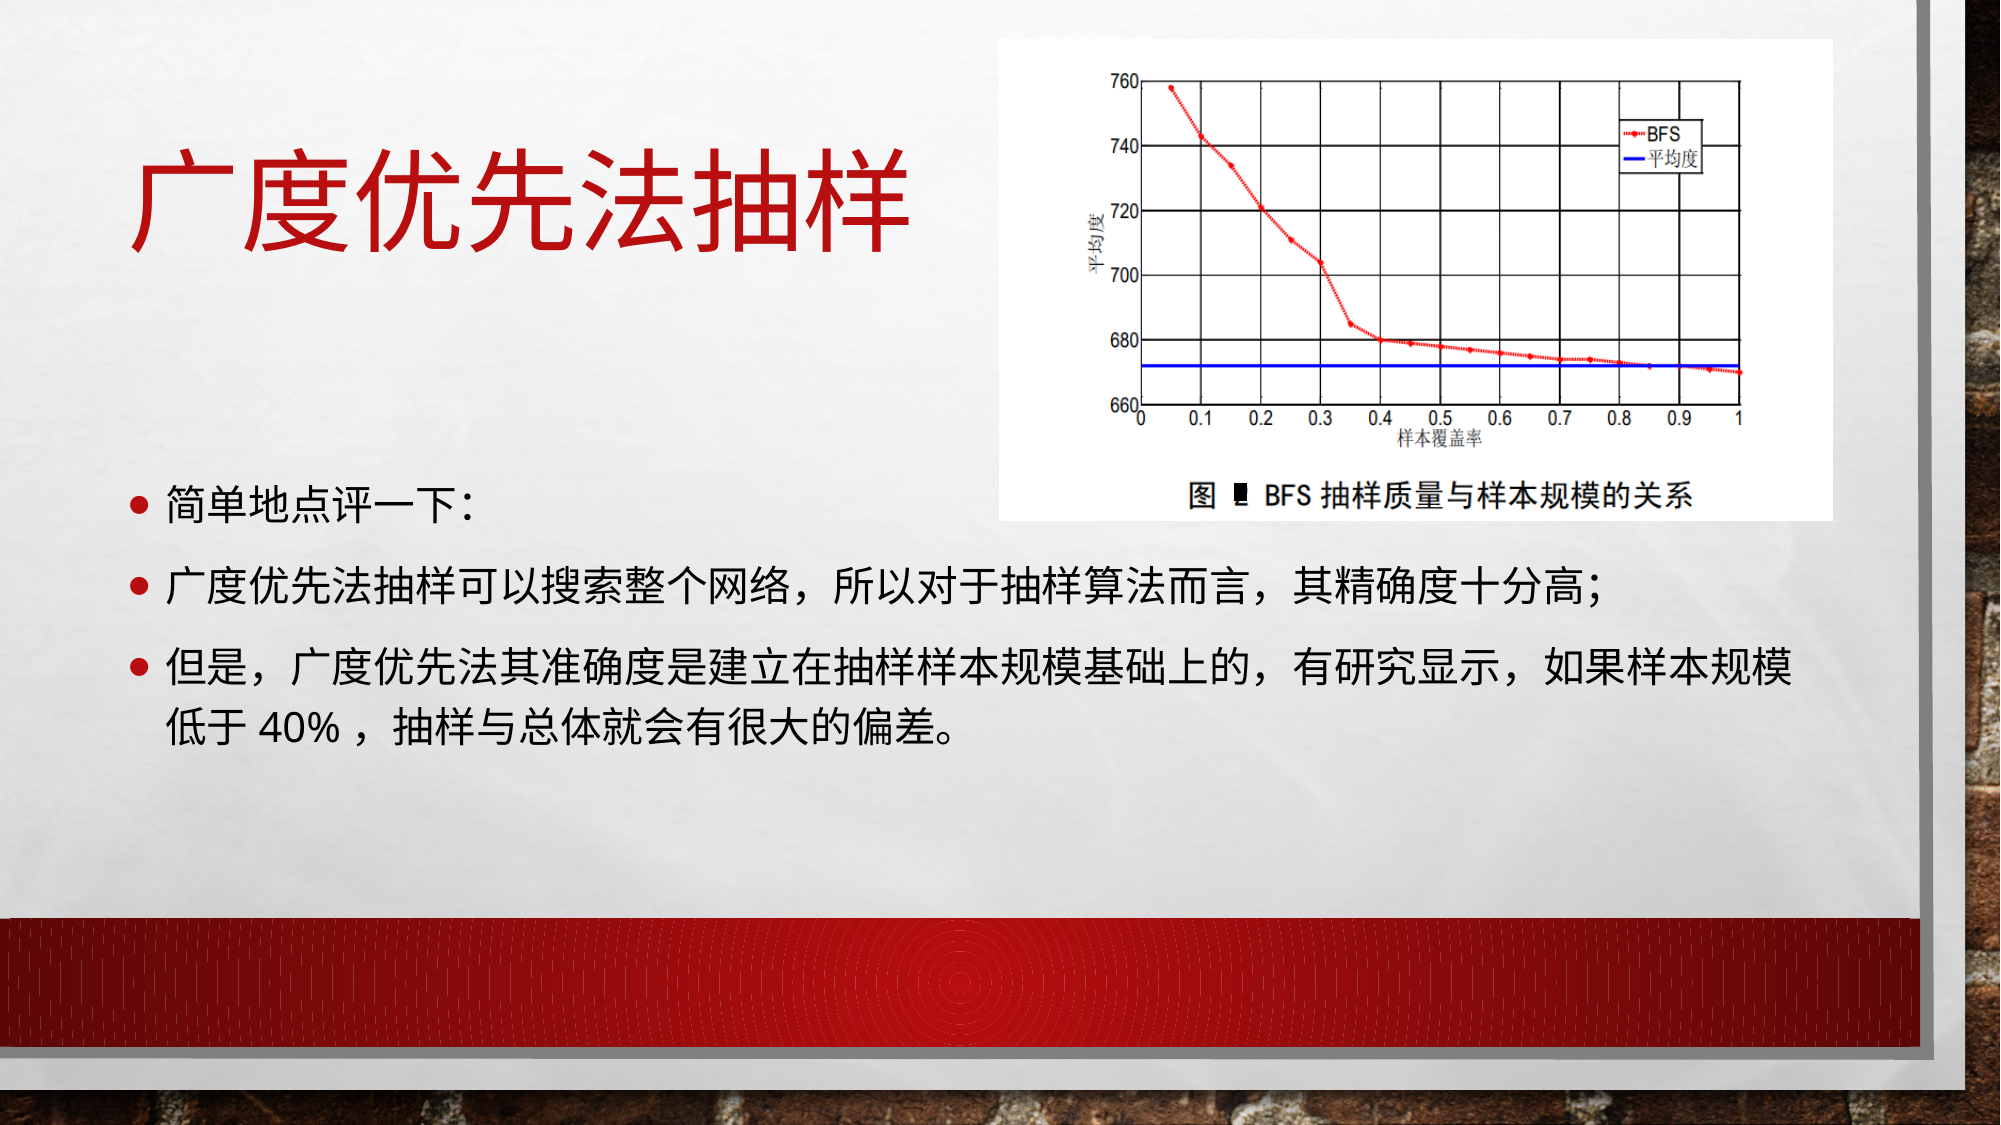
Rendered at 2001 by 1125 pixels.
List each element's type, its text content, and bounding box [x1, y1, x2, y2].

title 广度优先法抽样 [112, 112, 999, 302]
picture [999, 39, 1833, 521]
picture [0, 0, 2000, 1125]
list 简单地点评一下： 广度优先法抽样可以搜索整个网络，所以对于抽样算法而言，其精确度十分高； 但是，广度优先法其准确度是建立在抽样样本规模基础上的，有研究显示，如果样本规模低于40%，抽样与总体就会有很大的偏差。 [112, 338, 1818, 882]
